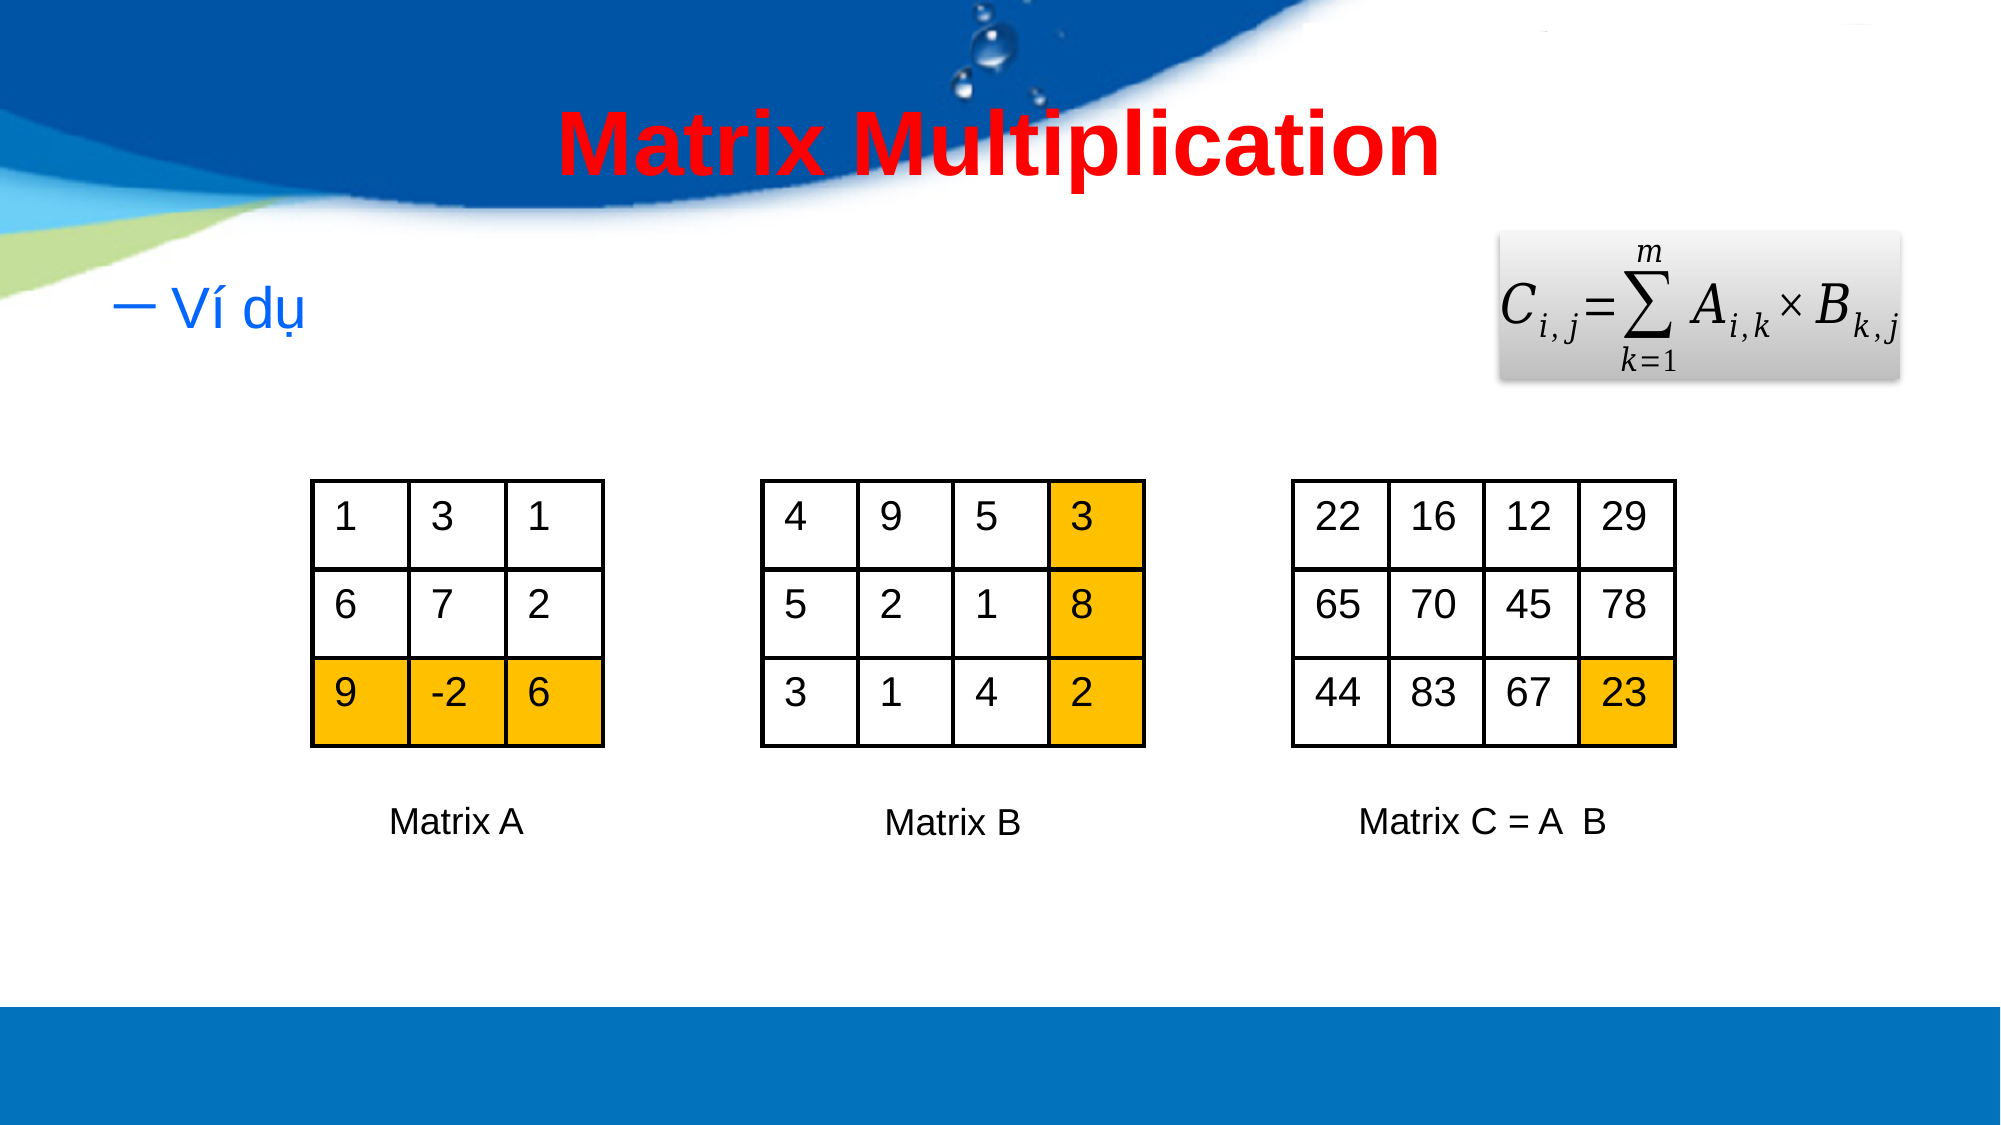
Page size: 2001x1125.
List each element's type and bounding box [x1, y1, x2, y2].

table_cell [411, 572, 504, 656]
table_cell [860, 572, 951, 656]
title [99, 45, 1900, 233]
table_cell [860, 660, 951, 744]
table_header [1051, 483, 1142, 567]
table_header [860, 483, 951, 567]
table_header [955, 483, 1047, 567]
table_cell [1051, 572, 1142, 656]
table_cell [508, 572, 601, 656]
table_header [411, 483, 504, 567]
table_cell [1295, 572, 1387, 656]
table_cell [1581, 660, 1673, 744]
table_cell [1486, 572, 1577, 656]
table_cell [955, 660, 1047, 744]
table_cell [1391, 660, 1482, 744]
table_cell [411, 660, 504, 744]
table_cell [1051, 660, 1142, 744]
table_cell [1295, 660, 1387, 744]
text_box [373, 789, 539, 850]
table_header [508, 483, 601, 567]
table_cell [765, 572, 856, 656]
table_cell [1391, 572, 1482, 656]
table_header [1295, 483, 1387, 567]
text_box [869, 790, 1037, 851]
table_header [765, 483, 856, 567]
table_cell [1581, 572, 1673, 656]
table_cell [1486, 660, 1577, 744]
table_cell [955, 572, 1047, 656]
table_header [1486, 483, 1577, 567]
table_header [315, 483, 407, 567]
table_header [1581, 483, 1673, 567]
table_cell [315, 660, 407, 744]
table_cell [508, 660, 601, 744]
picture [0, 0, 2001, 1125]
list [99, 262, 1900, 1005]
table_cell [315, 572, 407, 656]
table_header [1391, 483, 1482, 567]
table_cell [765, 660, 856, 744]
